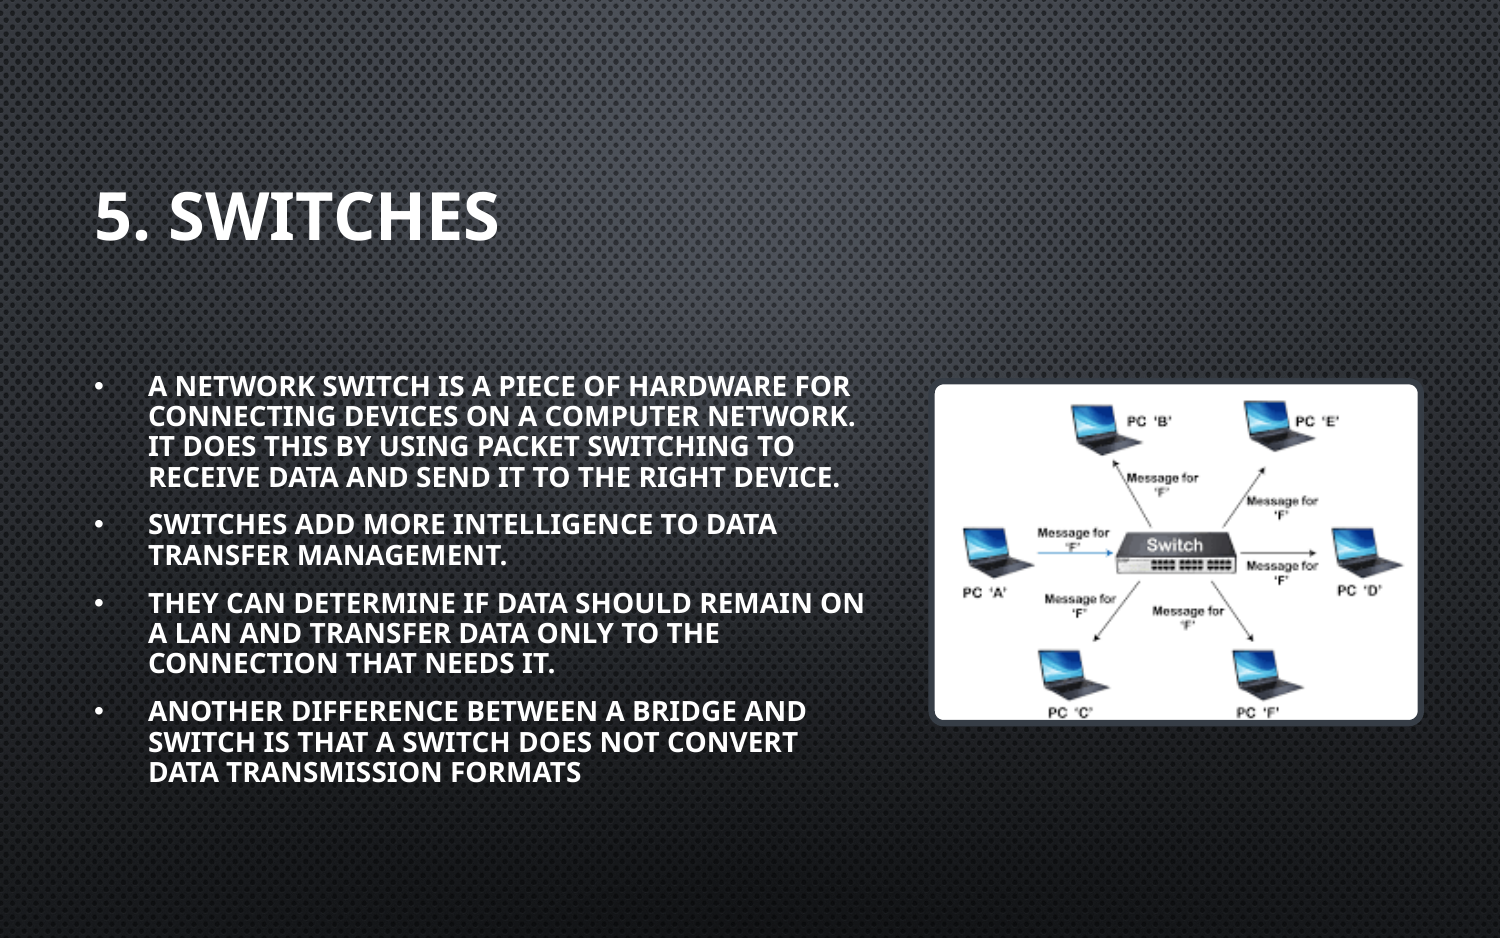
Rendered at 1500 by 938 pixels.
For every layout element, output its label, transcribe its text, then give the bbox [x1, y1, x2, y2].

picture [931, 380, 1422, 724]
title 5. Switches [79, 83, 888, 344]
text_box A network switch is a piece of hardware for connecting devices on a computer network. It does this by using packet switching to receive data and send it to the right device. Switches add more intelligence to data transfer management. They can determine if data should remain on a LAN and transfer data only to the connection that needs it. Another difference between a bridge and switch is that a switch does not convert data transmission formats [79, 364, 888, 805]
